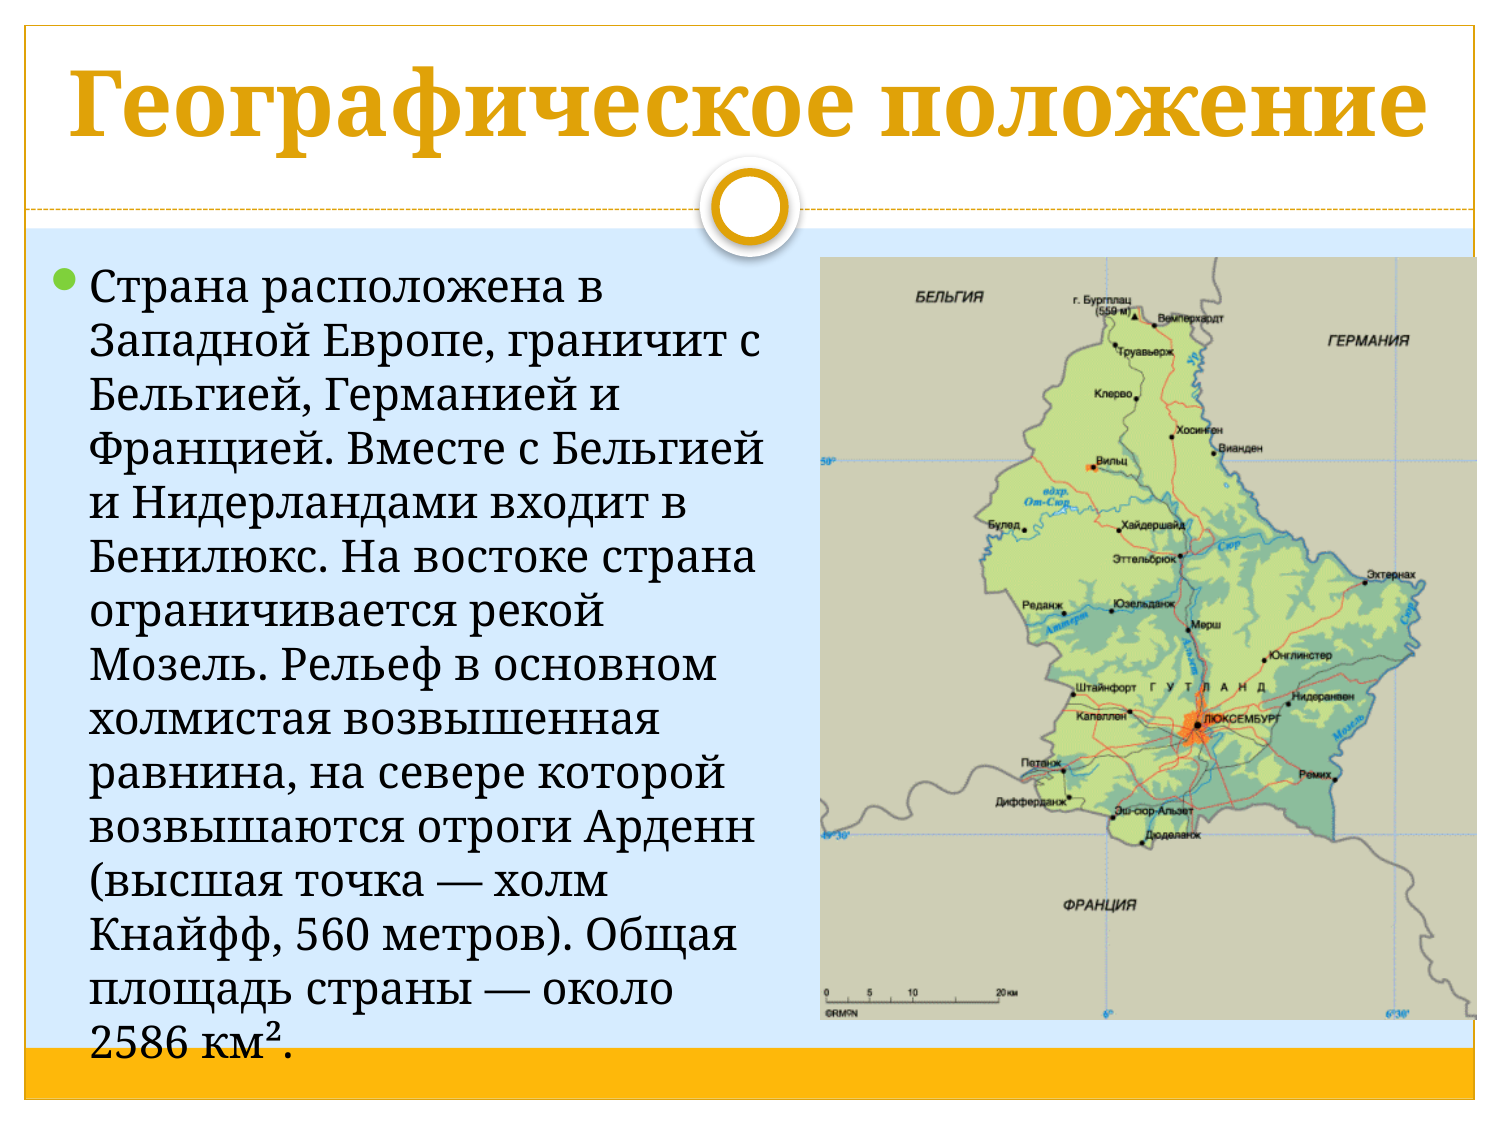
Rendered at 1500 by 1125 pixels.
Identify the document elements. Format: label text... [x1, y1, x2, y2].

picture [820, 257, 1477, 1020]
list Страна расположена в Западной Европе, граничит с Бельгией, Германией и Францией. Вместе с Бельгией и Нидерландами входит в Бенилюкс. На востоке страна ограничивается рекой Мозель. Рельеф в основном холмистая возвышенная равнина, на севере которой возвышаются отроги Арденн (высшая точка — холм Кнайфф, 560 метров). Общая площадь страны — около 2586 км². [35, 250, 797, 1090]
title Географическое положение [0, 37, 1500, 162]
